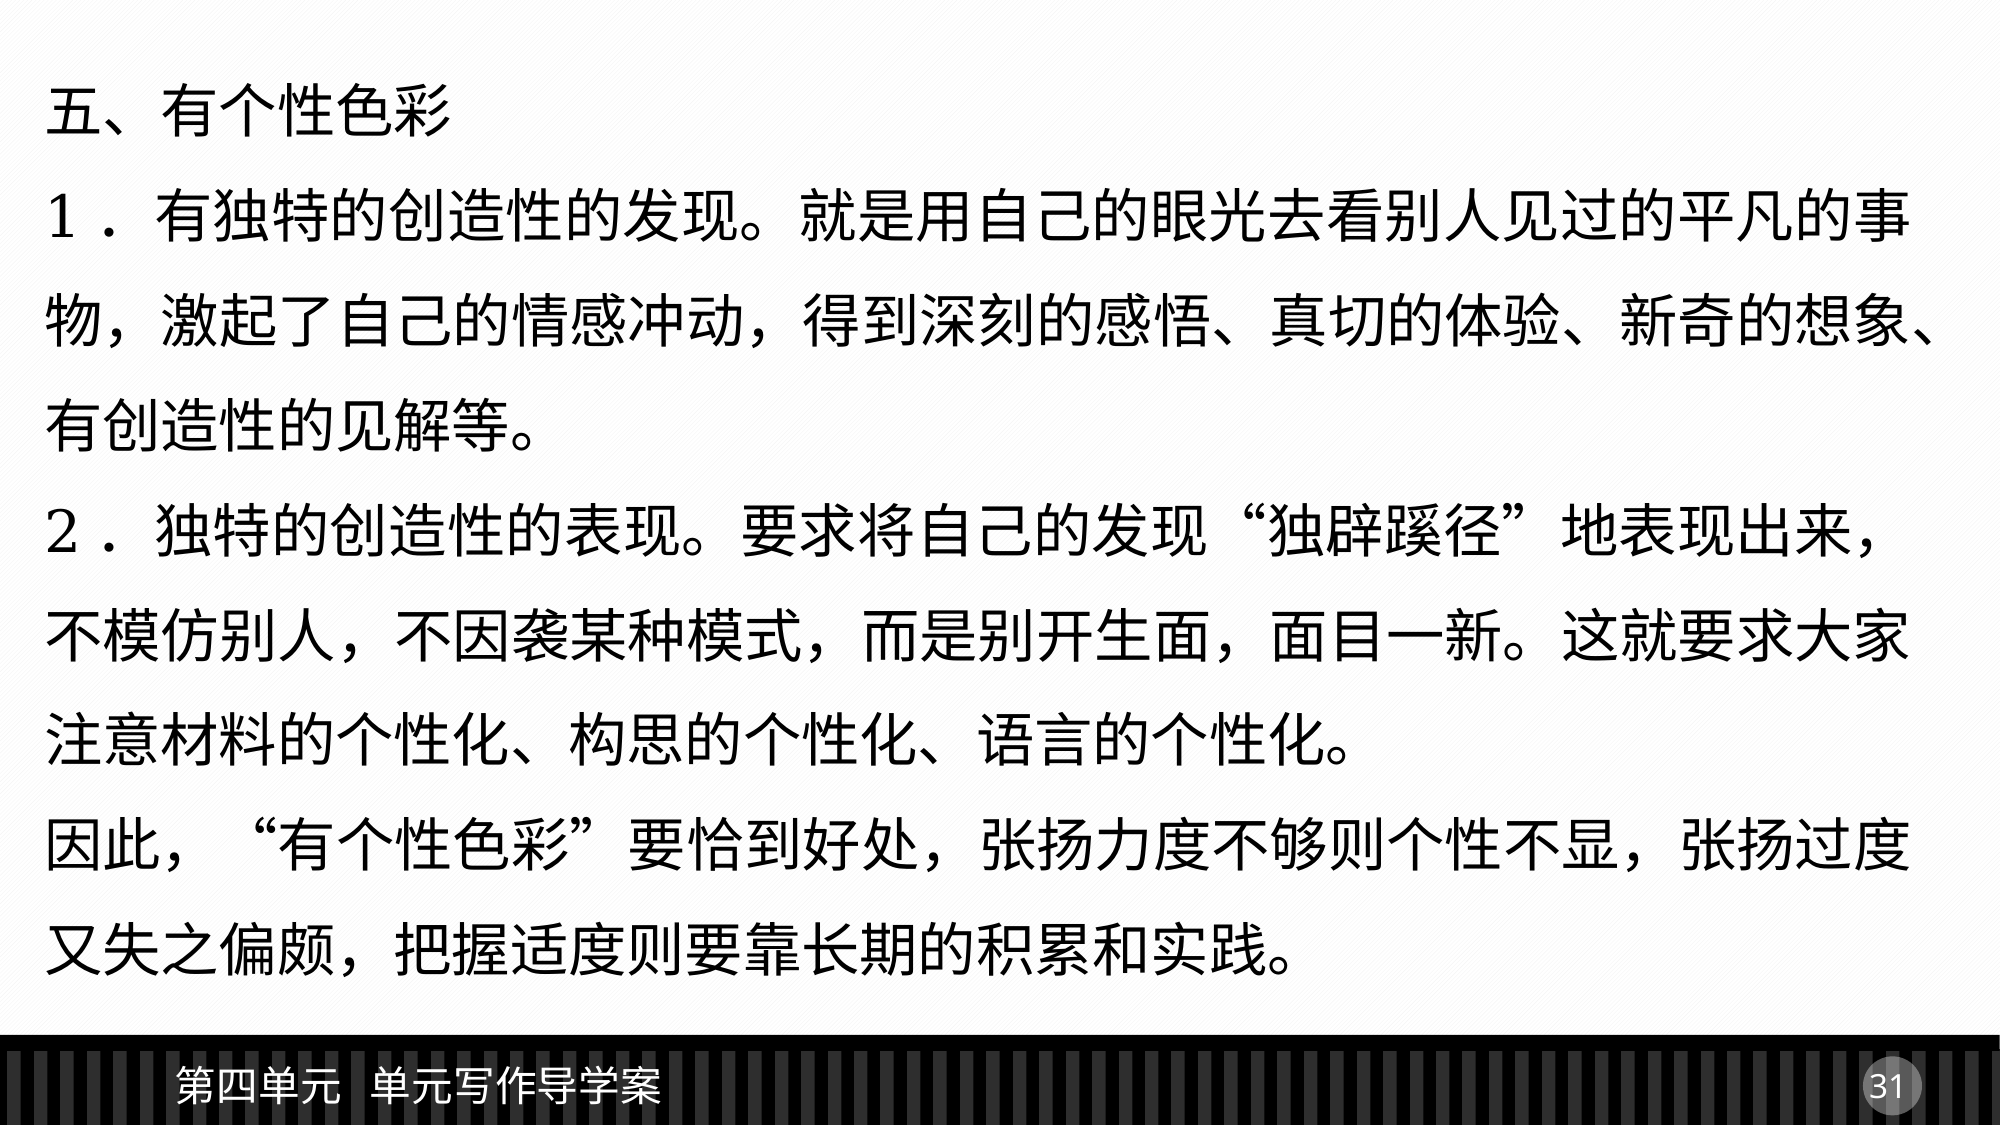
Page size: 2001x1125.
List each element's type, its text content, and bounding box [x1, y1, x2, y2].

text_box 五、有个性色彩 1．有独特的创造性的发现。就是用自己的眼光去看别人见过的平凡的事物，激起了自己的情感冲动，得到深刻的感悟、真切的体验、新奇的想象、有创造性的见解等。 2．独特的创造性的表现。要求将自己的发现“独辟蹊径”地表现出来，不模仿别人，不因袭某种模式，而是别开生面，面目一新。这就要求大家注意材料的个性化、构思的个性化、语言的个性化。 因此，“有个性色彩”要恰到好处，张扬力度不够则个性不显，张扬过度又失之偏颇，把握适度则要靠长期的积累和实践。 [29, 31, 1926, 991]
